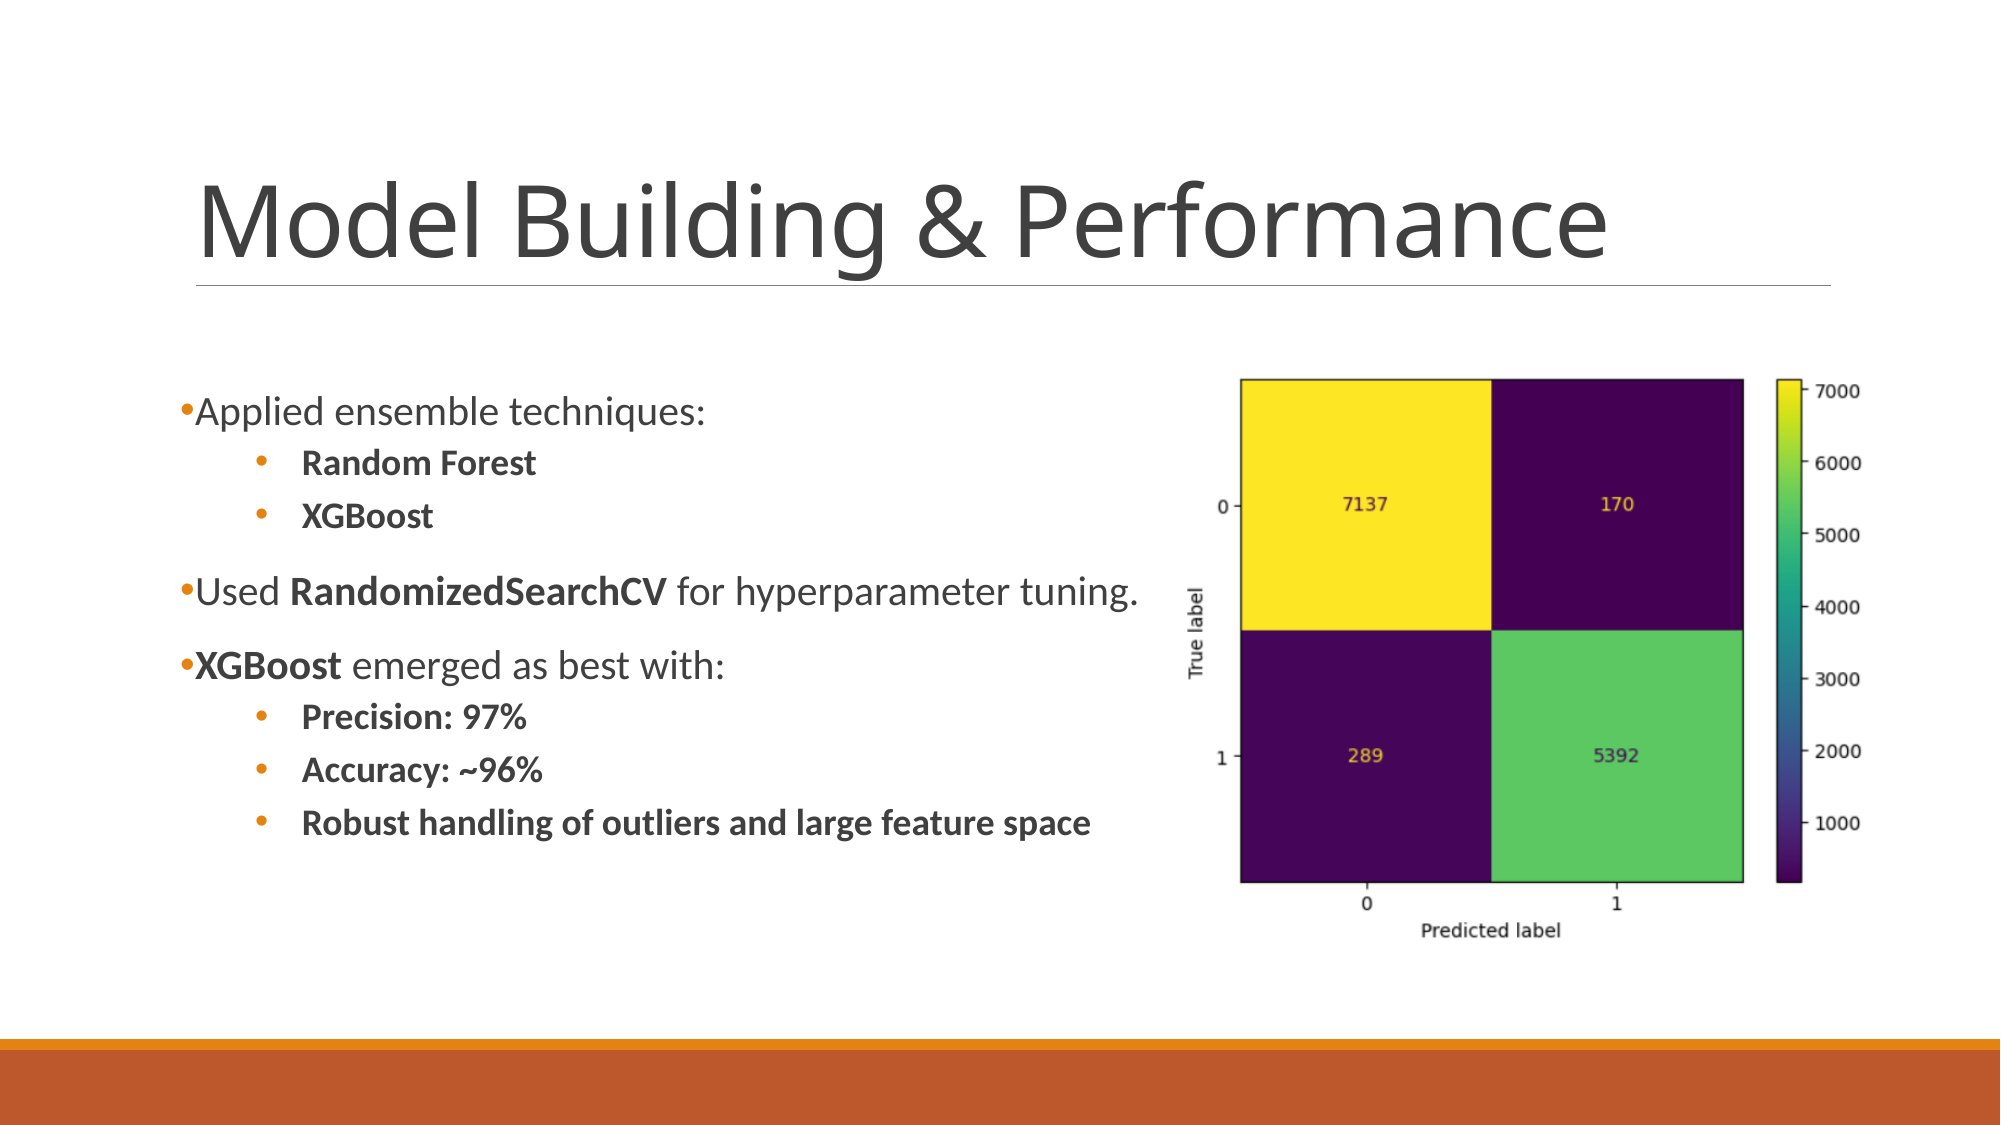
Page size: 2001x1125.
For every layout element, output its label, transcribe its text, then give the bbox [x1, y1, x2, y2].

title Model Building & Performance [180, 47, 1830, 285]
picture [1171, 368, 1898, 945]
list Applied ensemble techniques: Random Forest XGBoost Used RandomizedSearchCV for hyperparameter tuning. XGBoost emerged as best with: Precision: 97% Accuracy: ~96% Robust handling of outliers and large feature space [180, 302, 1830, 963]
